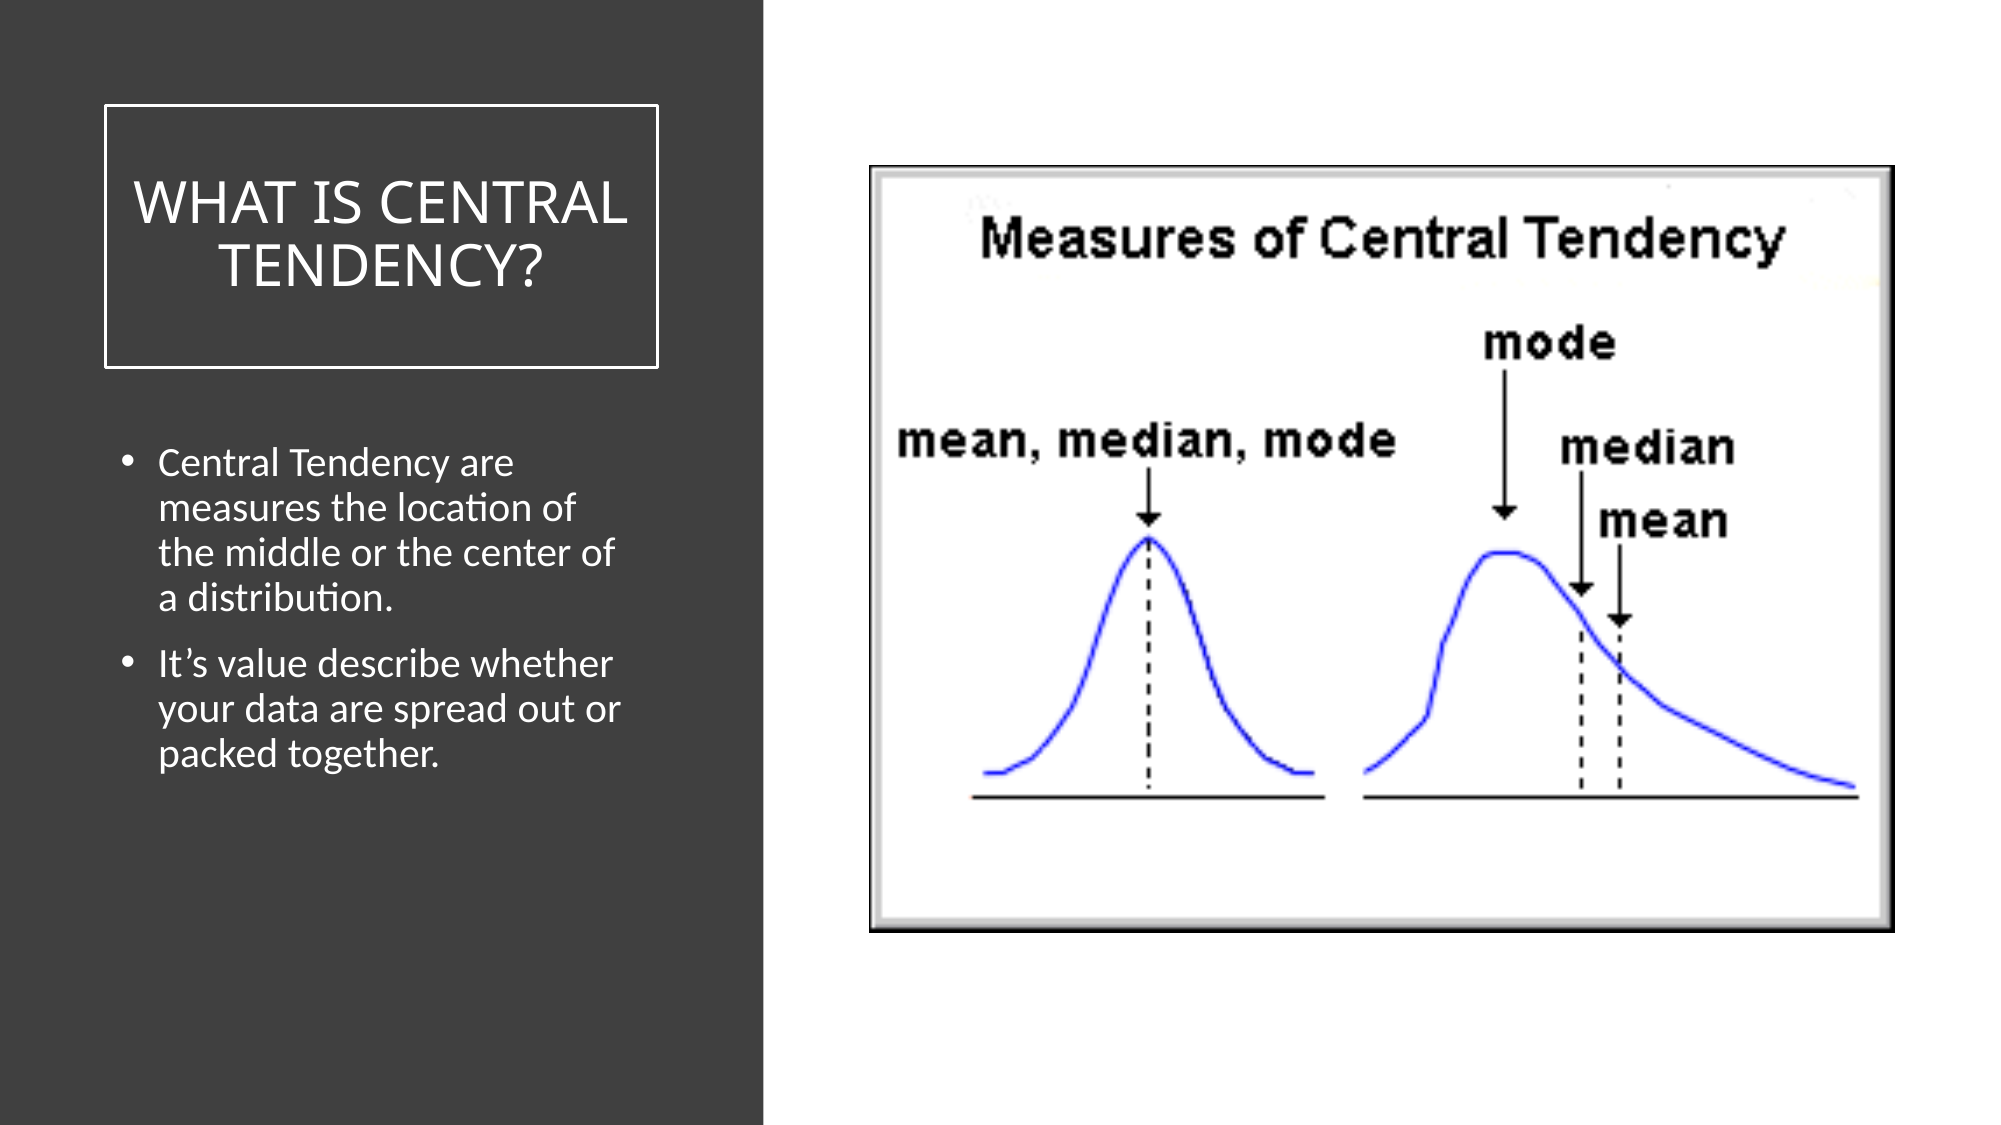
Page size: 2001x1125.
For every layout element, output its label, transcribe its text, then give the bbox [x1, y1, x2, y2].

picture [869, 165, 1895, 933]
list Central Tendency are measures the location of the middle or the center of a distribution. It’s value describe whether your data are spread out or packed together. [105, 432, 658, 994]
title What is central tendency? [105, 105, 658, 368]
text_box [0, 0, 764, 1125]
